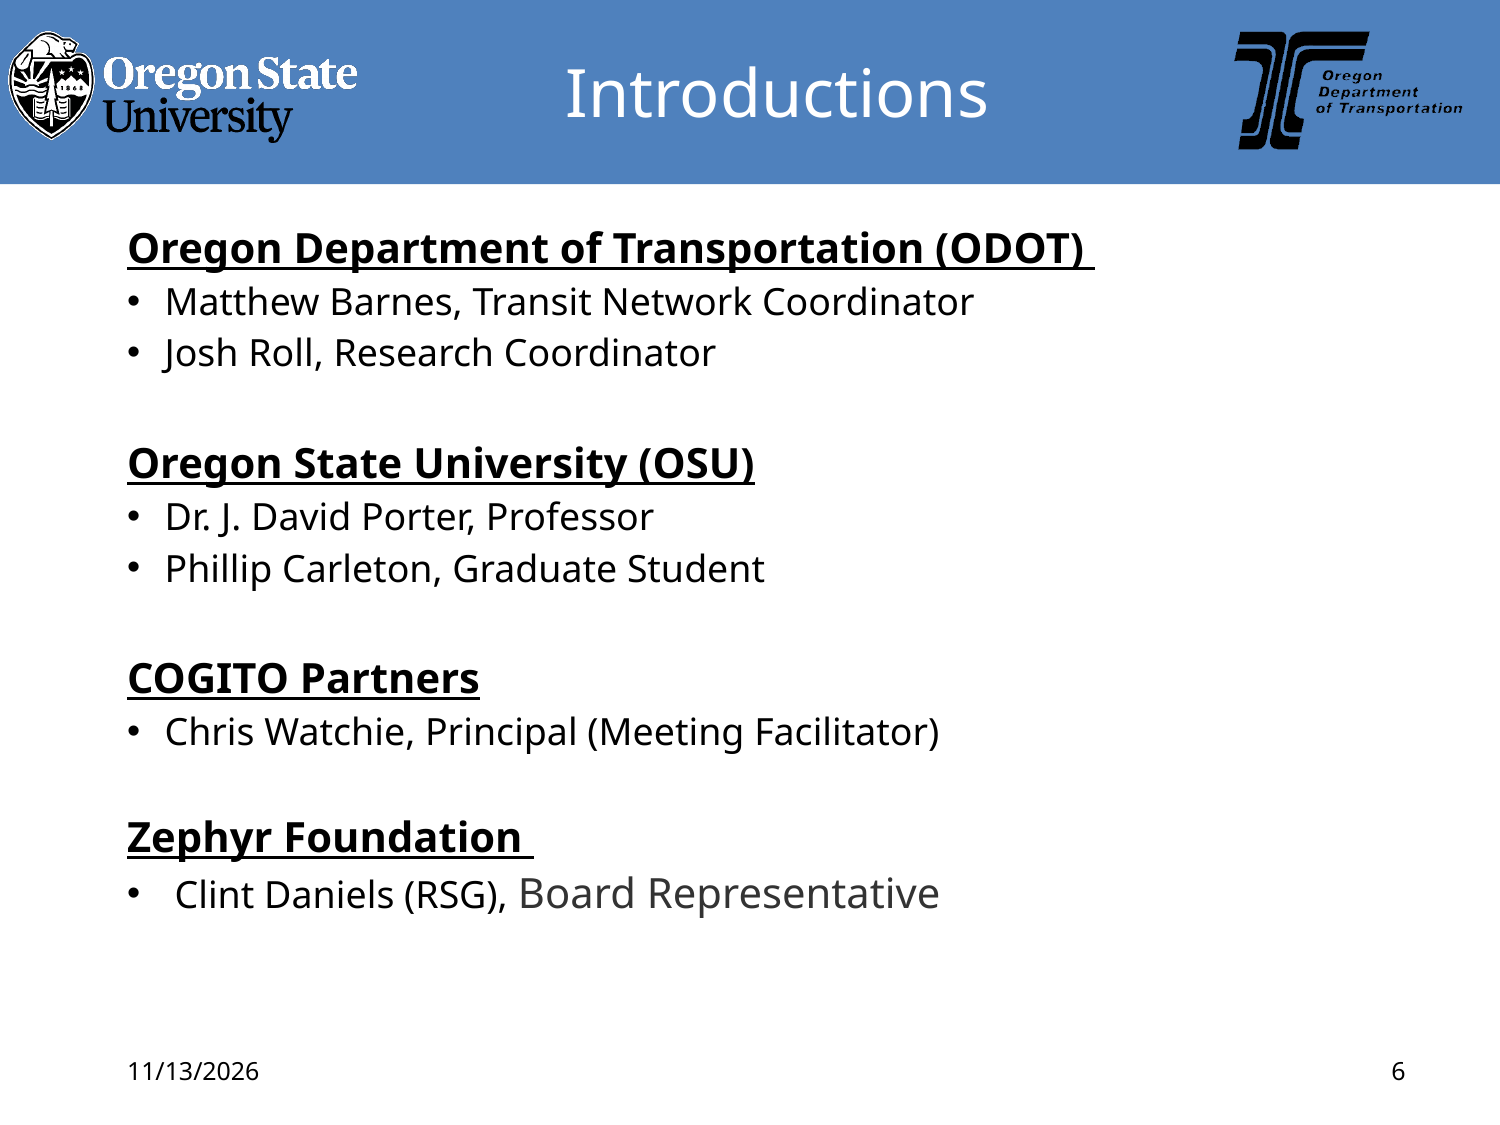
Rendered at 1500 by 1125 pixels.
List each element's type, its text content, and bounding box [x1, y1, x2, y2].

picture [8, 31, 346, 143]
picture [1188, 0, 1472, 181]
slide_number 6 [1105, 1042, 1421, 1103]
title Introductions [346, 24, 1210, 157]
list Oregon Department of Transportation (ODOT) Matthew Barnes, Transit Network Coordinator Josh Roll, Research Coordinator Oregon State University (OSU) Dr. J. David Porter, Professor Phillip Carleton, Graduate Student COGITO Partners Chris Watchie, Principal (Meeting Facilitator) Zephyr Foundation Clint Daniels (RSG), Board Representative [112, 214, 1421, 1015]
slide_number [112, 1042, 425, 1103]
